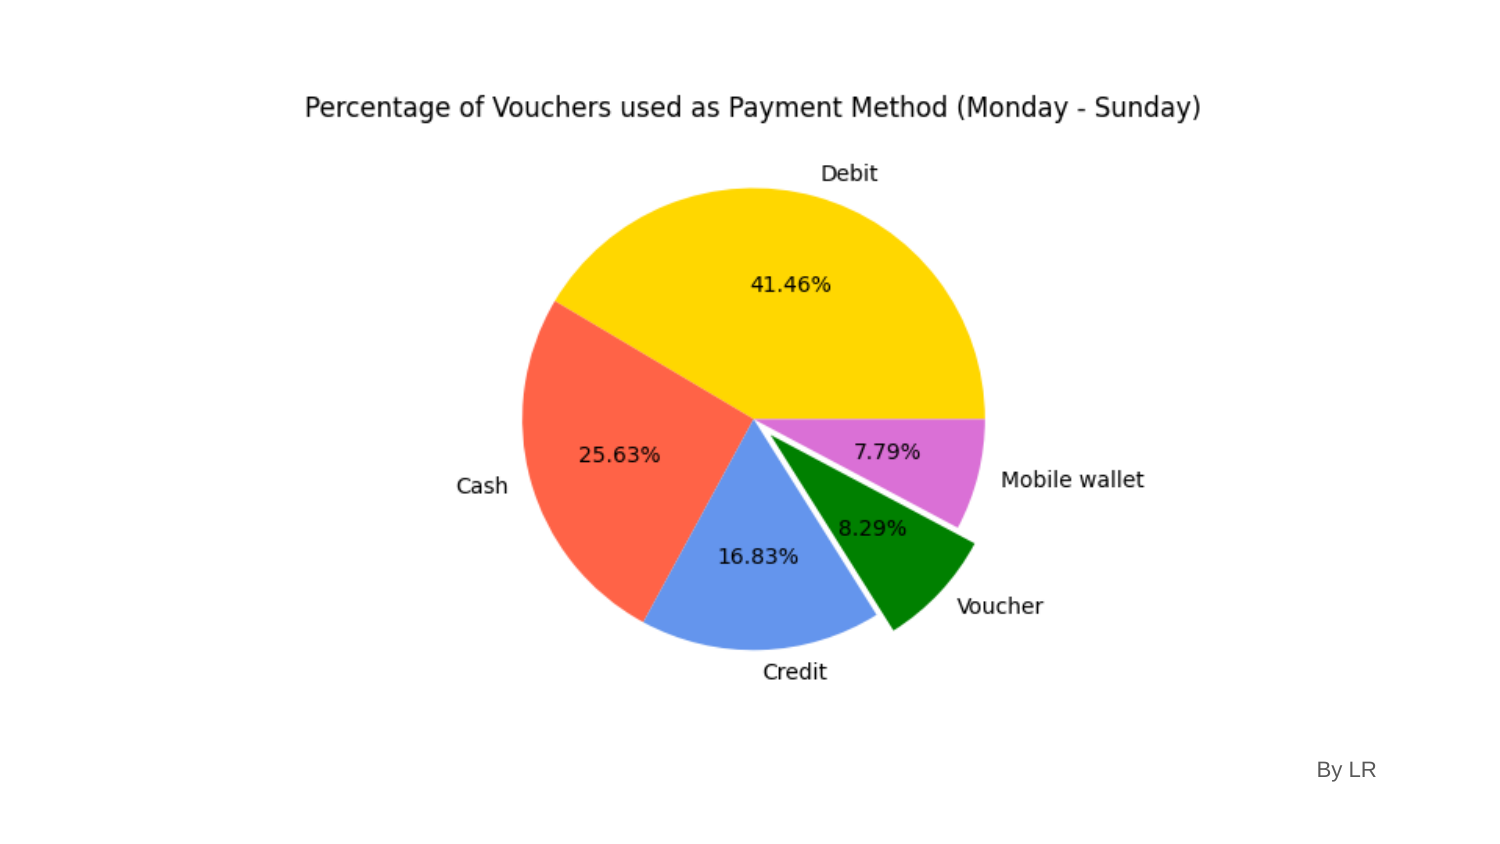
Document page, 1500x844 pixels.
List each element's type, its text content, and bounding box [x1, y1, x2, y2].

list By LR [1301, 741, 1463, 812]
picture [283, 74, 1217, 712]
